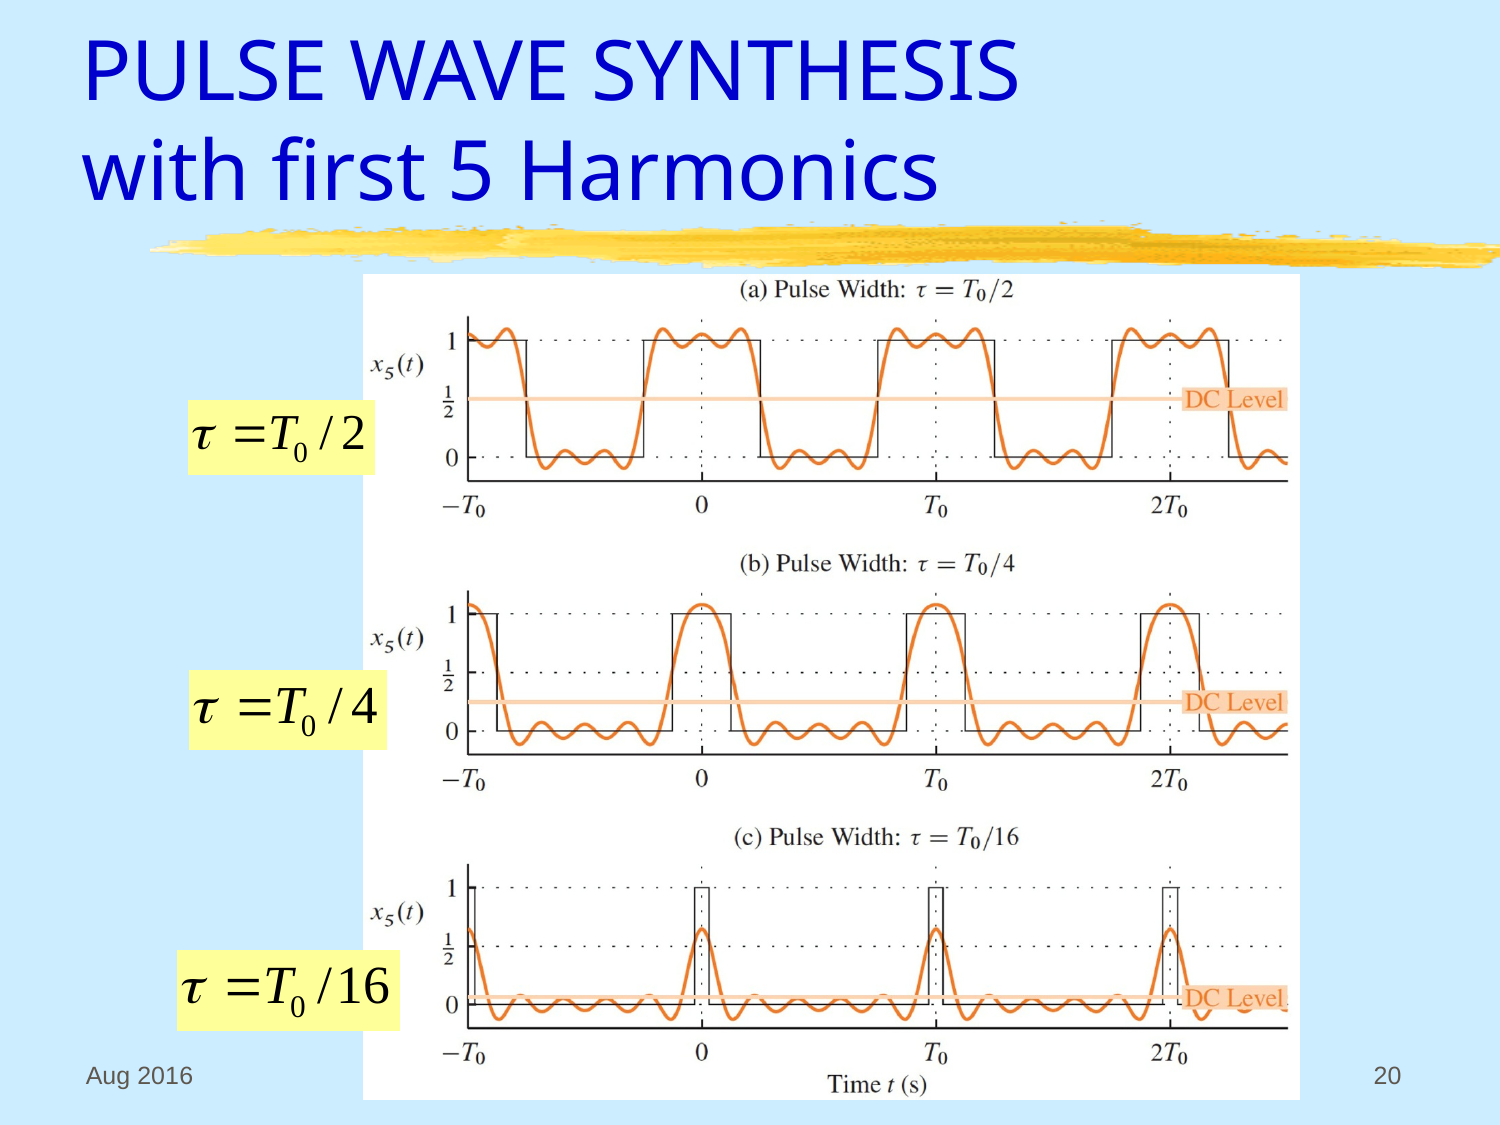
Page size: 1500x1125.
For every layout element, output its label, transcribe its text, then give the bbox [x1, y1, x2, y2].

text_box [188, 669, 388, 751]
title PULSE WAVE SYNTHESIS with first 5 Harmonics [66, 37, 1342, 226]
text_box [187, 399, 376, 476]
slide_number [70, 1021, 357, 1098]
slide_number 20 [1305, 1021, 1417, 1098]
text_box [176, 949, 401, 1031]
picture [150, 215, 1500, 1101]
